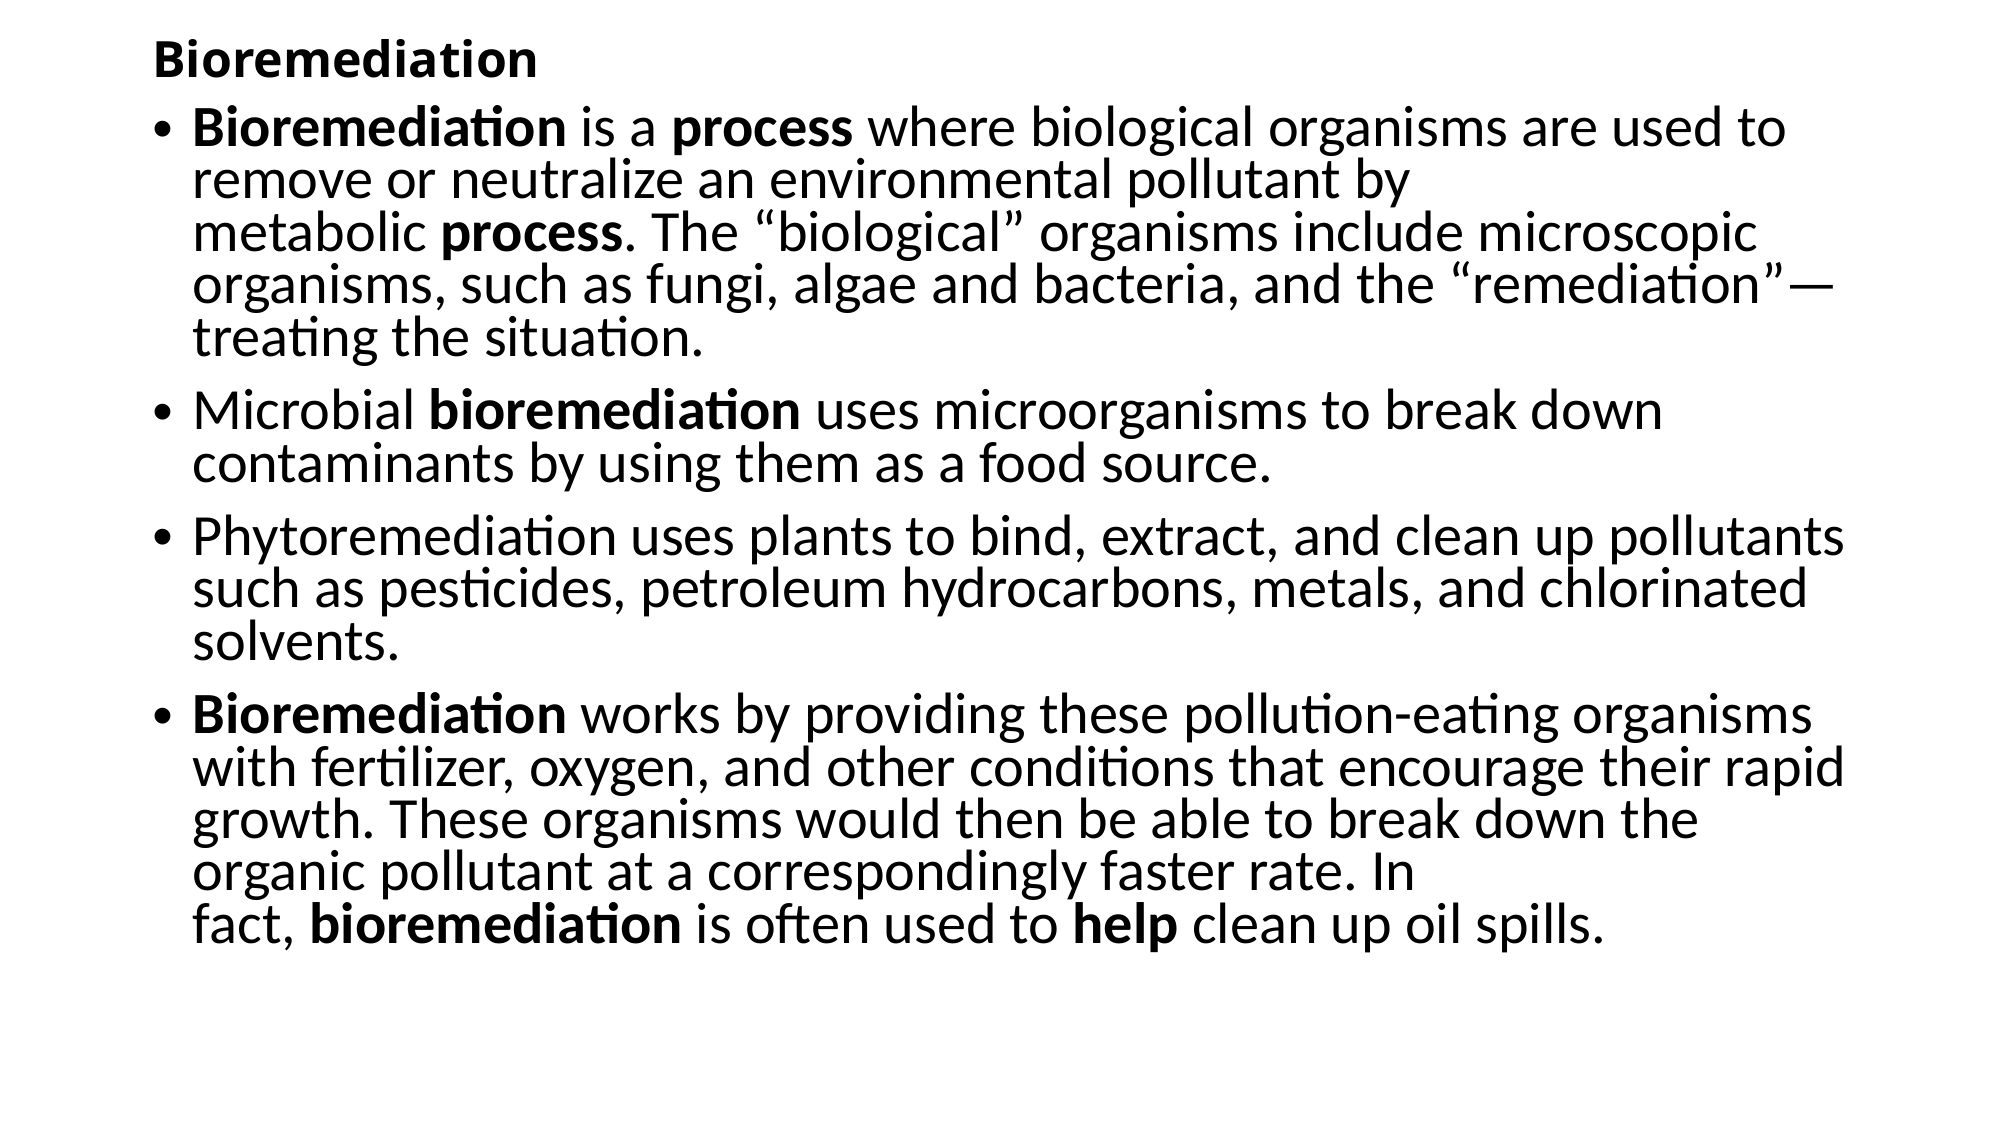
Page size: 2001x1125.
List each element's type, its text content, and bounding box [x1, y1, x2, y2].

title Bioremediation [137, 20, 1805, 97]
list Bioremediation is a process where biological organisms are used to remove or neutralize an environmental pollutant by metabolic process. The “biological” organisms include microscopic organisms, such as fungi, algae and bacteria, and the “remediation”—treating the situation. Microbial bioremediation uses microorganisms to break down contaminants by using them as a food source. Phytoremediation uses plants to bind, extract, and clean up pollutants such as pesticides, petroleum hydrocarbons, metals, and chlorinated solvents. Bioremediation works by providing these pollution-eating organisms with fertilizer, oxygen, and other conditions that encourage their rapid growth. These organisms would then be able to break down the organic pollutant at a correspondingly faster rate. In fact, bioremediation is often used to help clean up oil spills. [137, 97, 1863, 1014]
